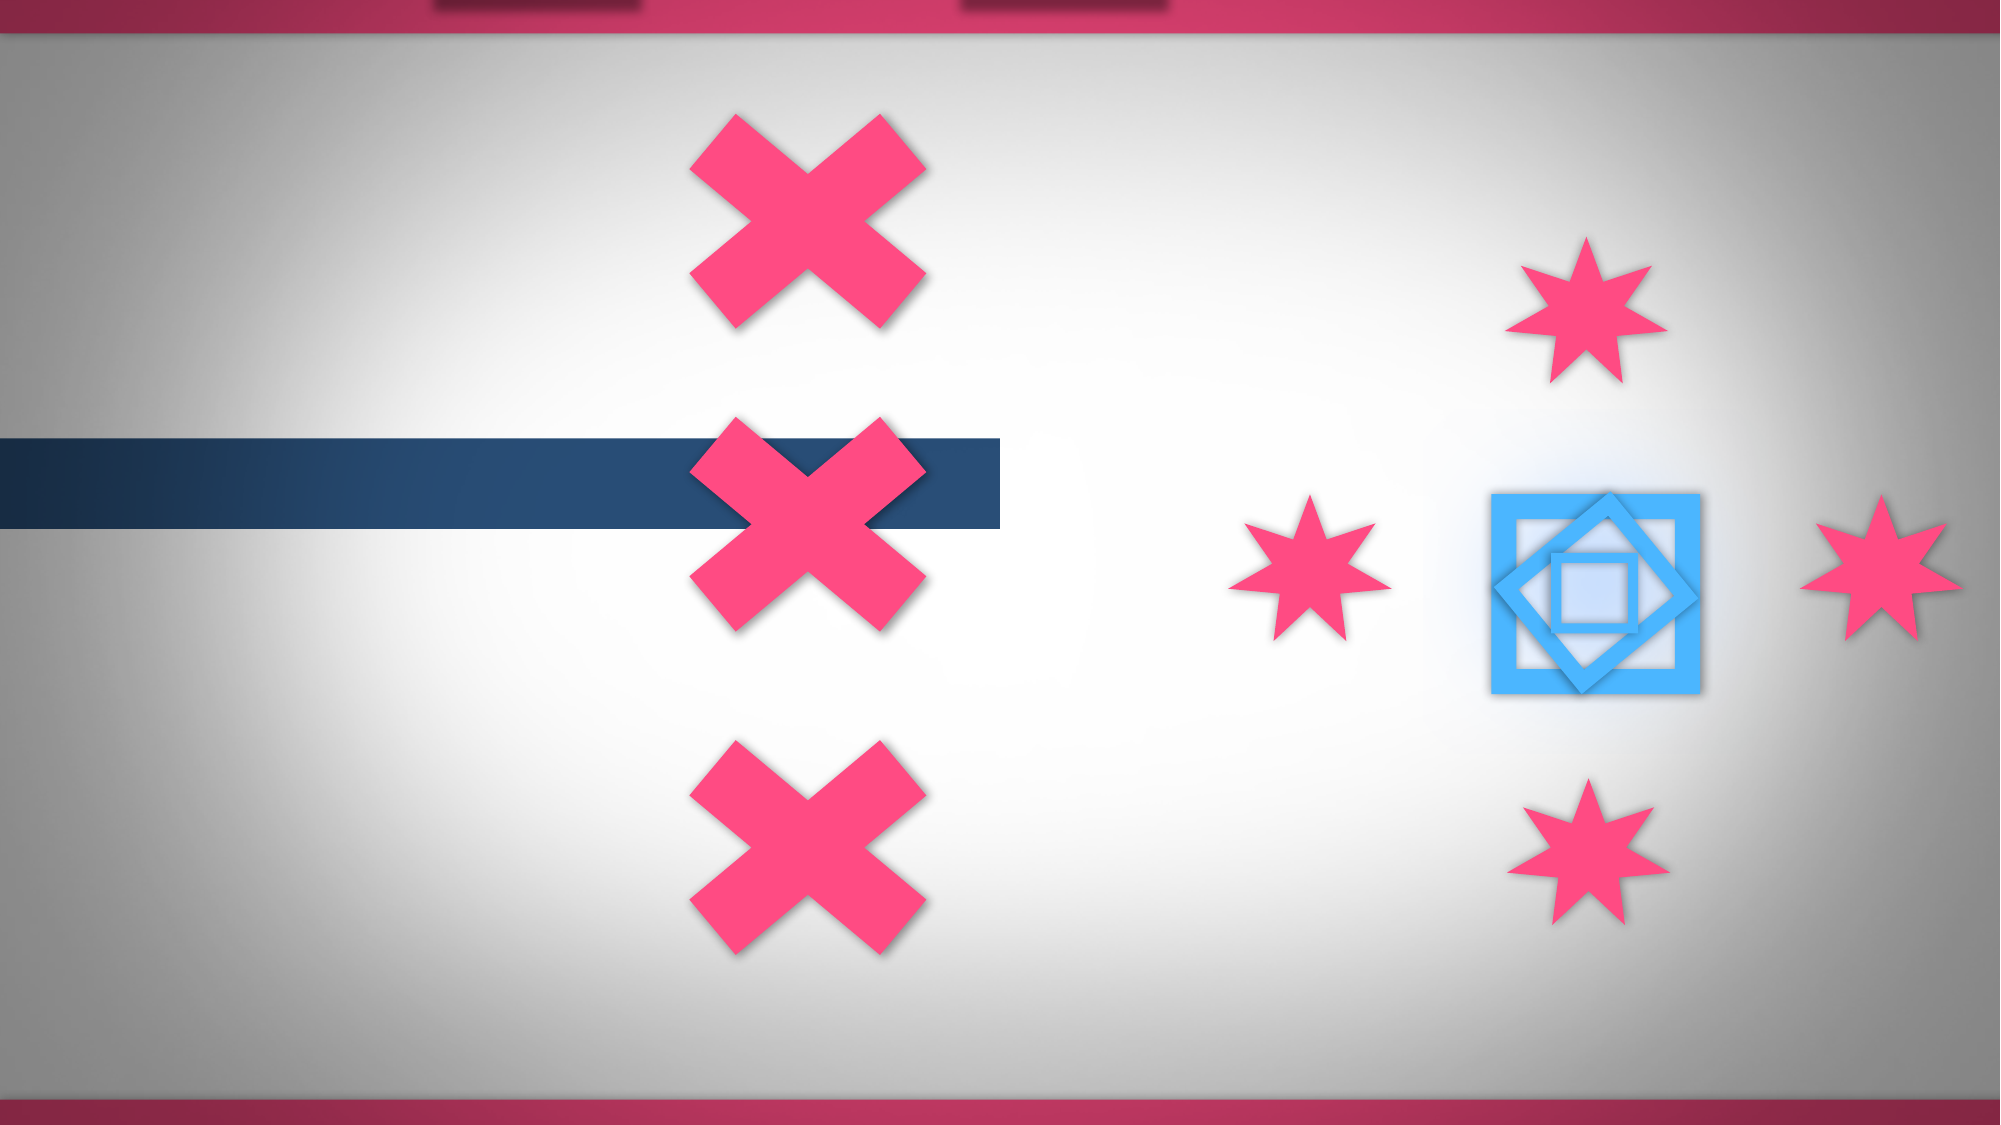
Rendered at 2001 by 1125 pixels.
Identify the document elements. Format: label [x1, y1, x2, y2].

picture [0, 0, 2000, 1125]
text_box [1228, 236, 1964, 925]
